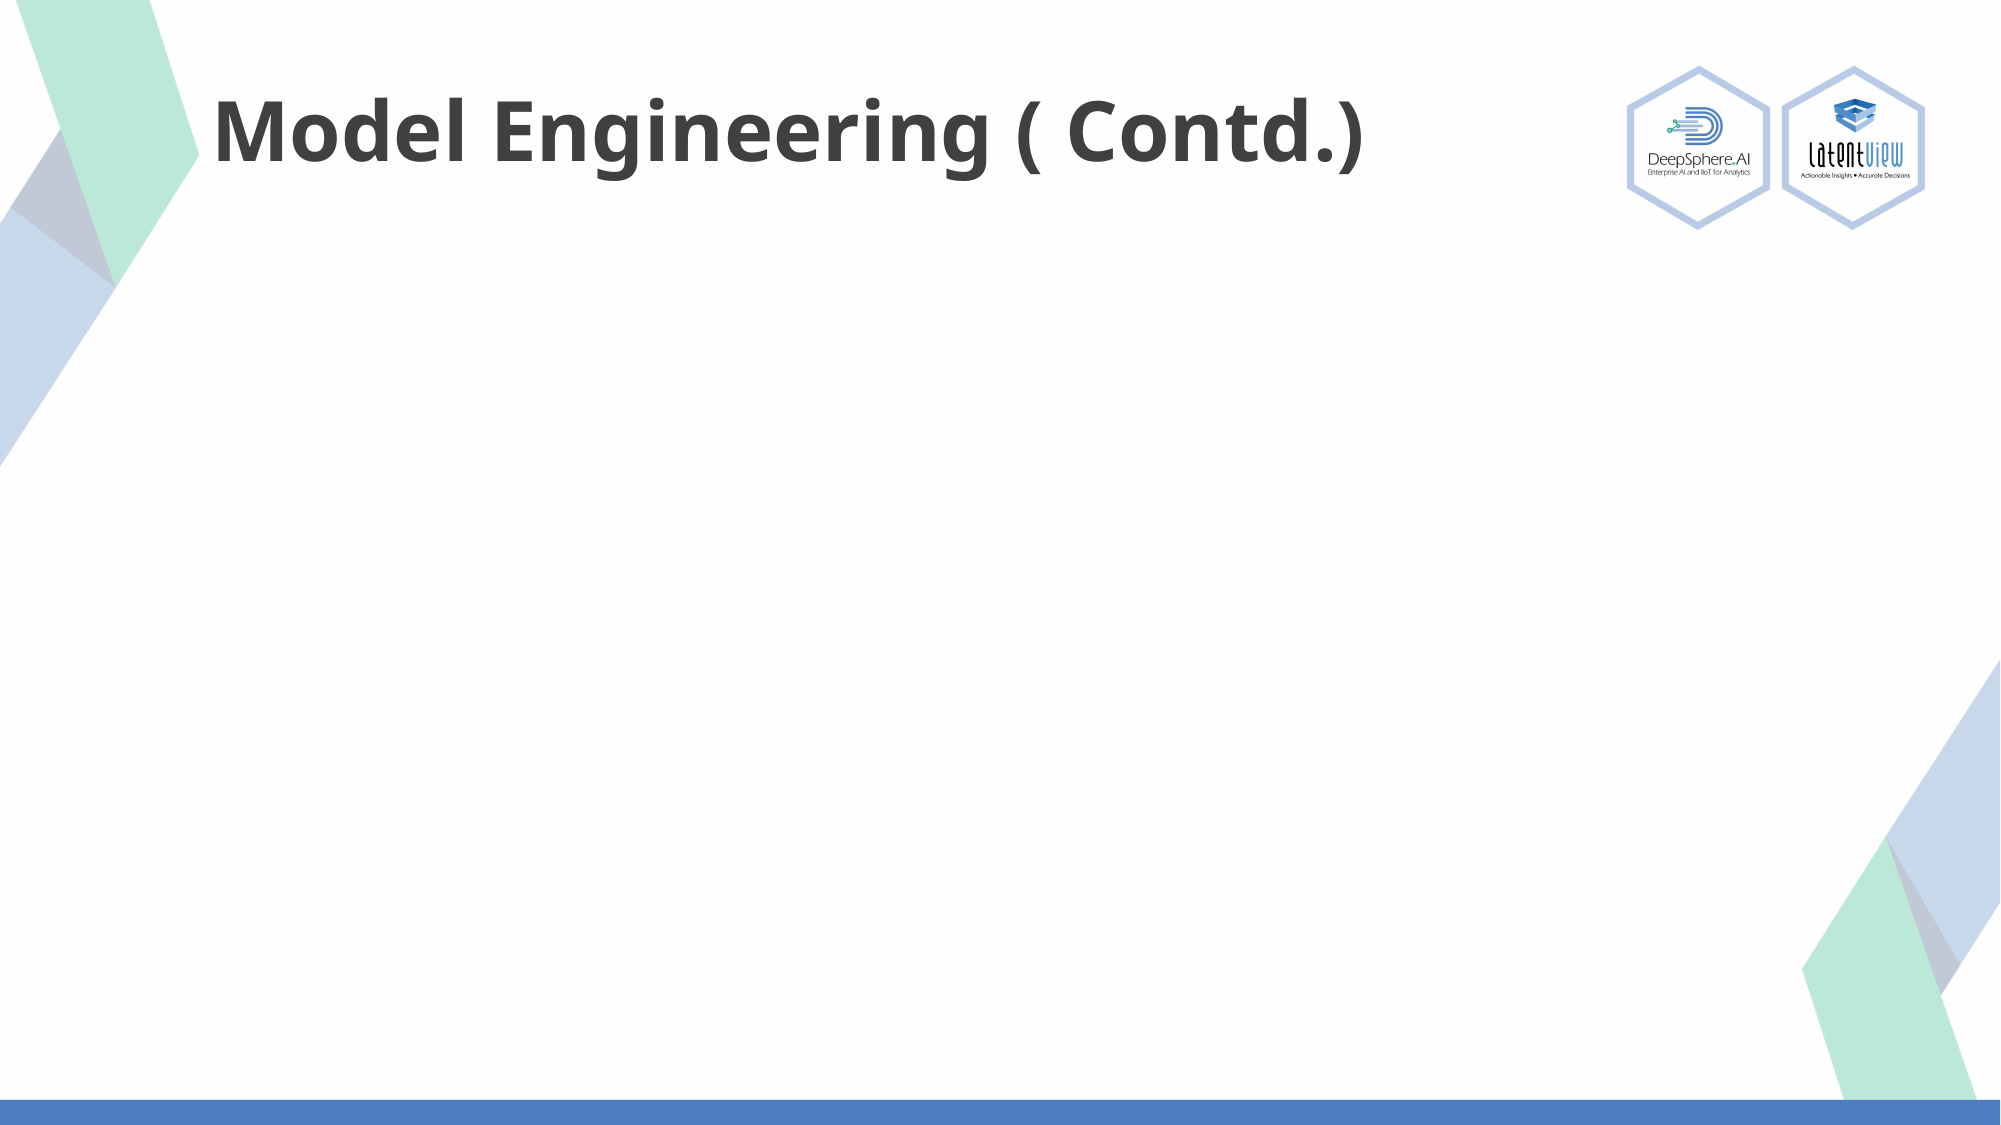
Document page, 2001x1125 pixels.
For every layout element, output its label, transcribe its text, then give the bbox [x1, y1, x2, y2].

picture [0, 0, 2001, 1125]
text_box Model Engineering ( Contd.) [196, 70, 1381, 186]
